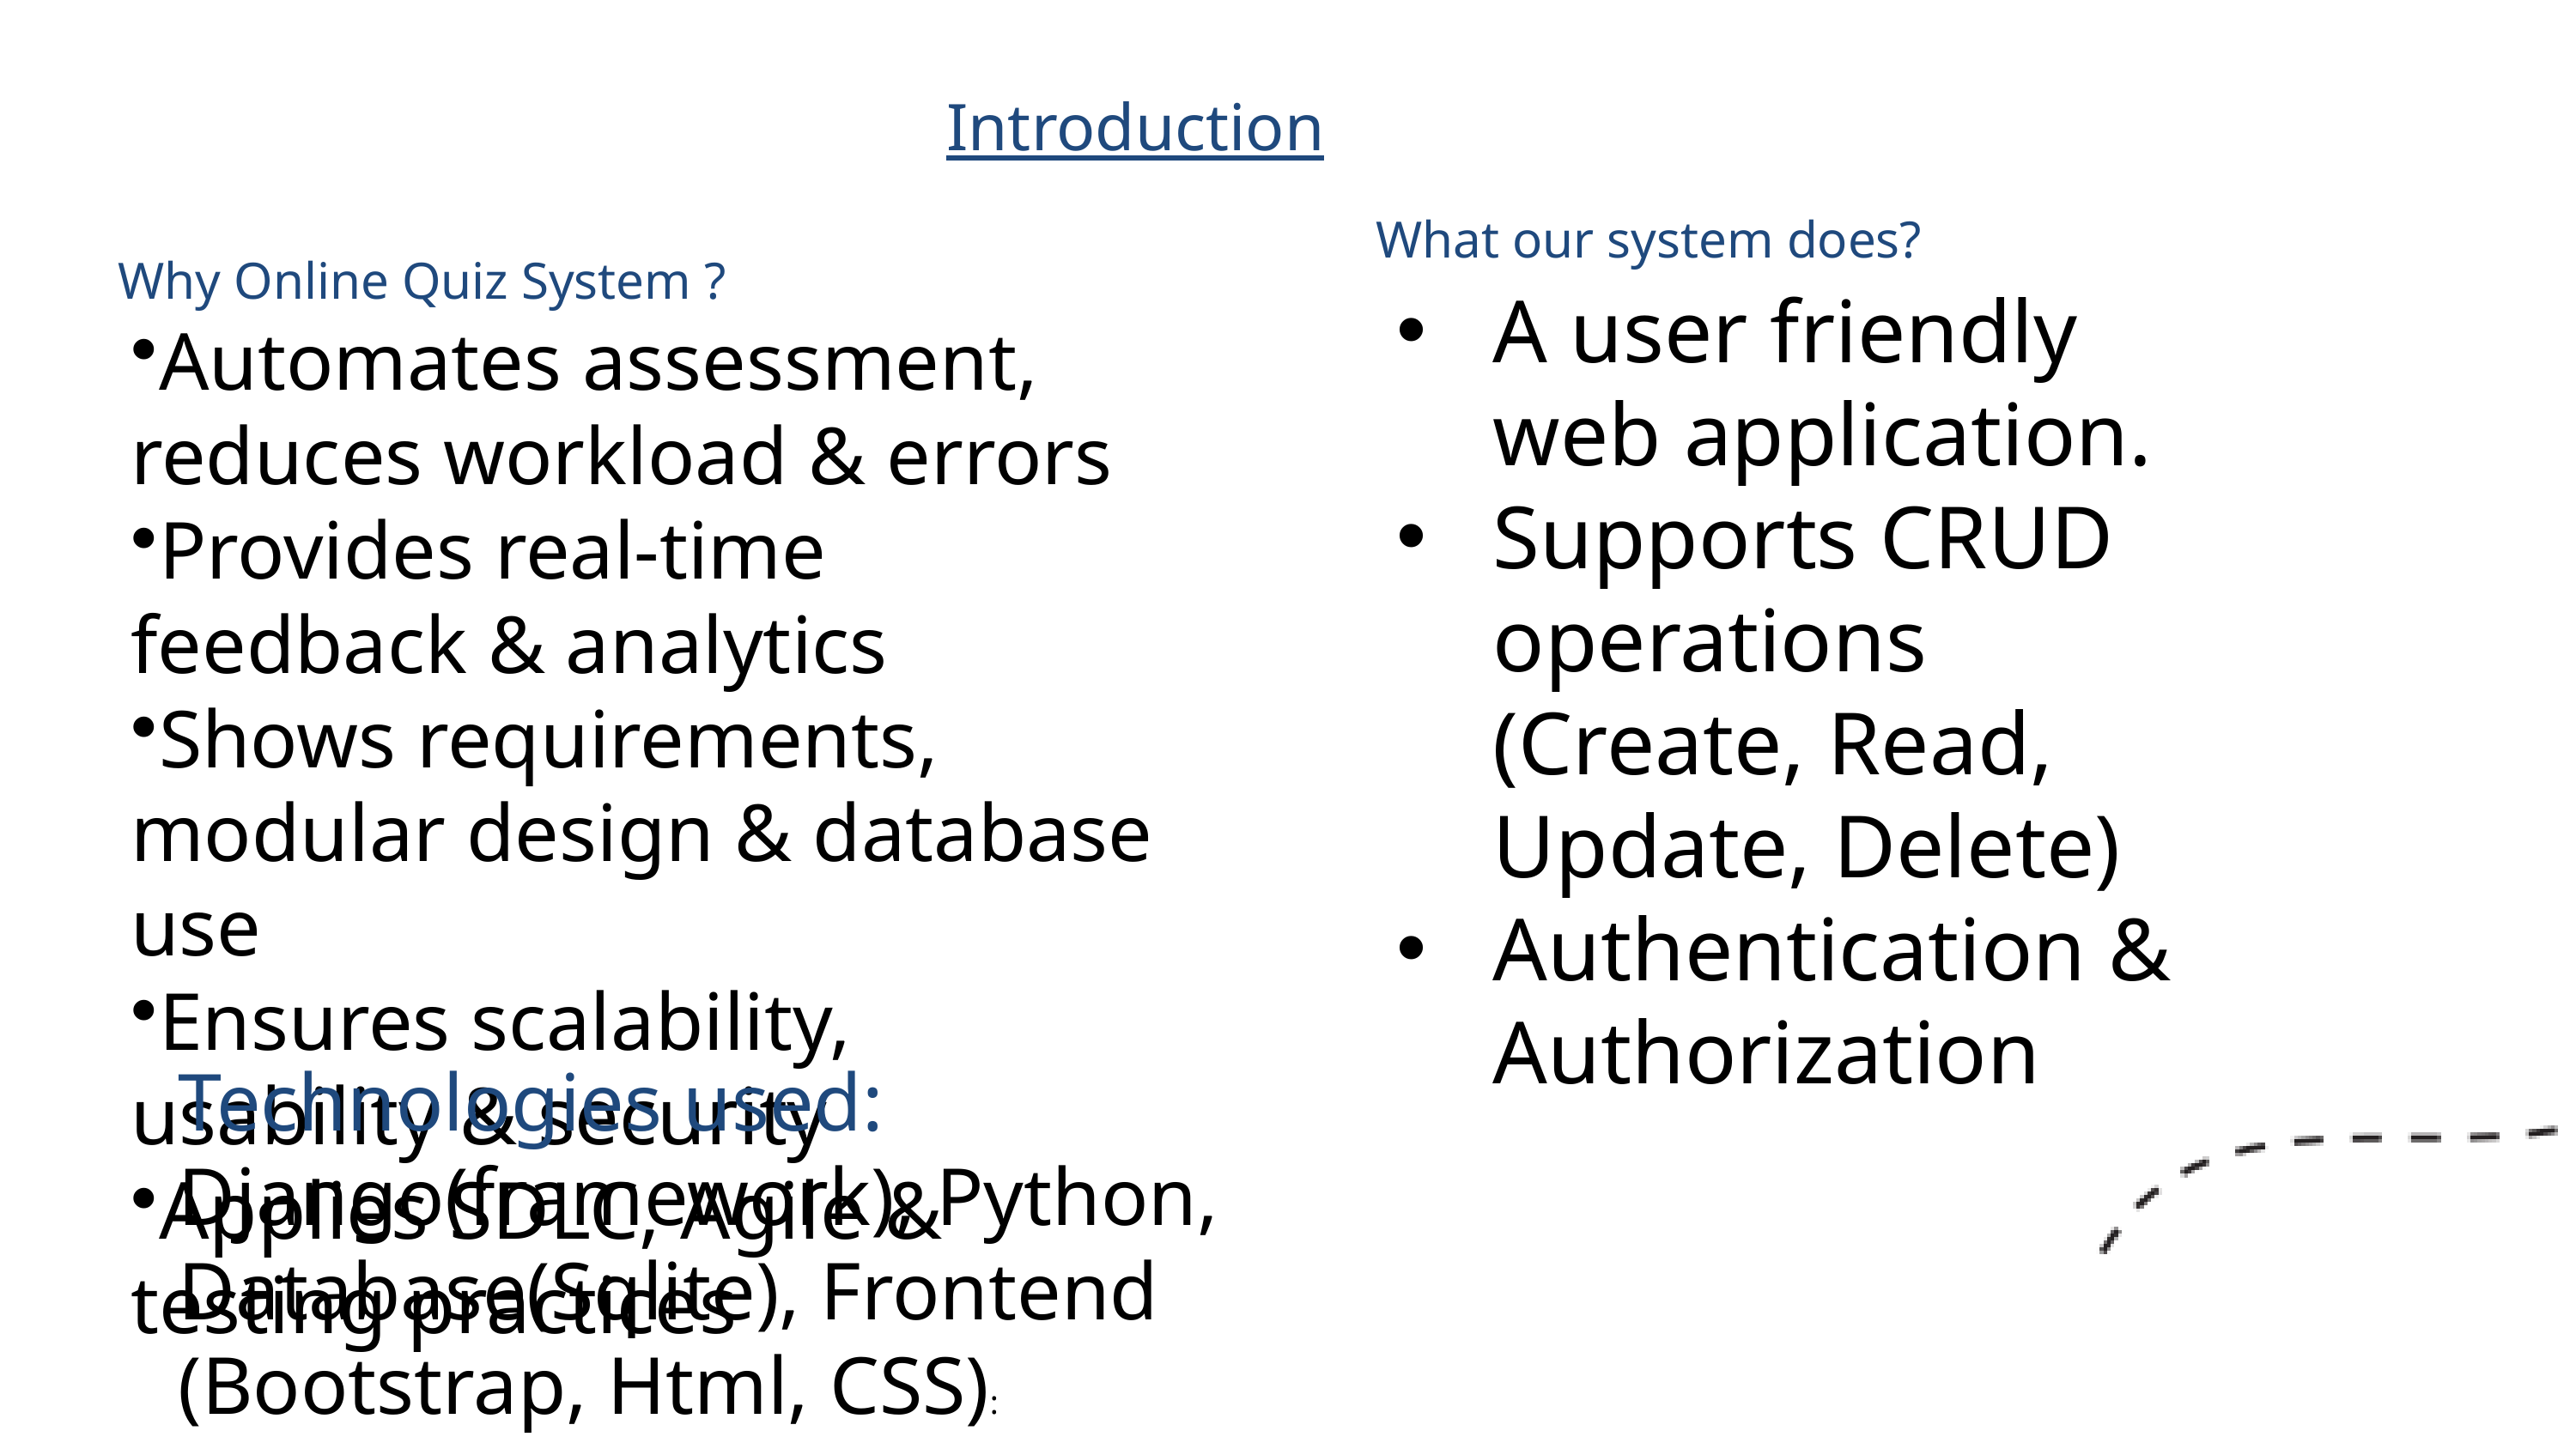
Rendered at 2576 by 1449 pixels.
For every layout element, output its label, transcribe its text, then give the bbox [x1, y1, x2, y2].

text_box A user friendly web application. Supports CRUD operations (Create, Read, Update, Delete) Authentication & Authorization [1383, 270, 2264, 1107]
text_box Why Online Quiz System ? [118, 149, 1540, 309]
text_box [2023, 779, 2576, 1449]
text_box What our system does? [1363, 201, 2475, 313]
text_box Technologies used: Django(framework), Python, Database(Sqlite), Frontend (Bootstrap, Html, CSS): [165, 1046, 1288, 1437]
text_box Automates assessment, reduces workload & errors Provides real-time feedback & analytics Shows requirements, modular design & database use Ensures scalability, usability & security Applies SDLC, Agile & testing practices [118, 305, 1192, 1449]
text_box Introduction [933, 80, 2072, 171]
